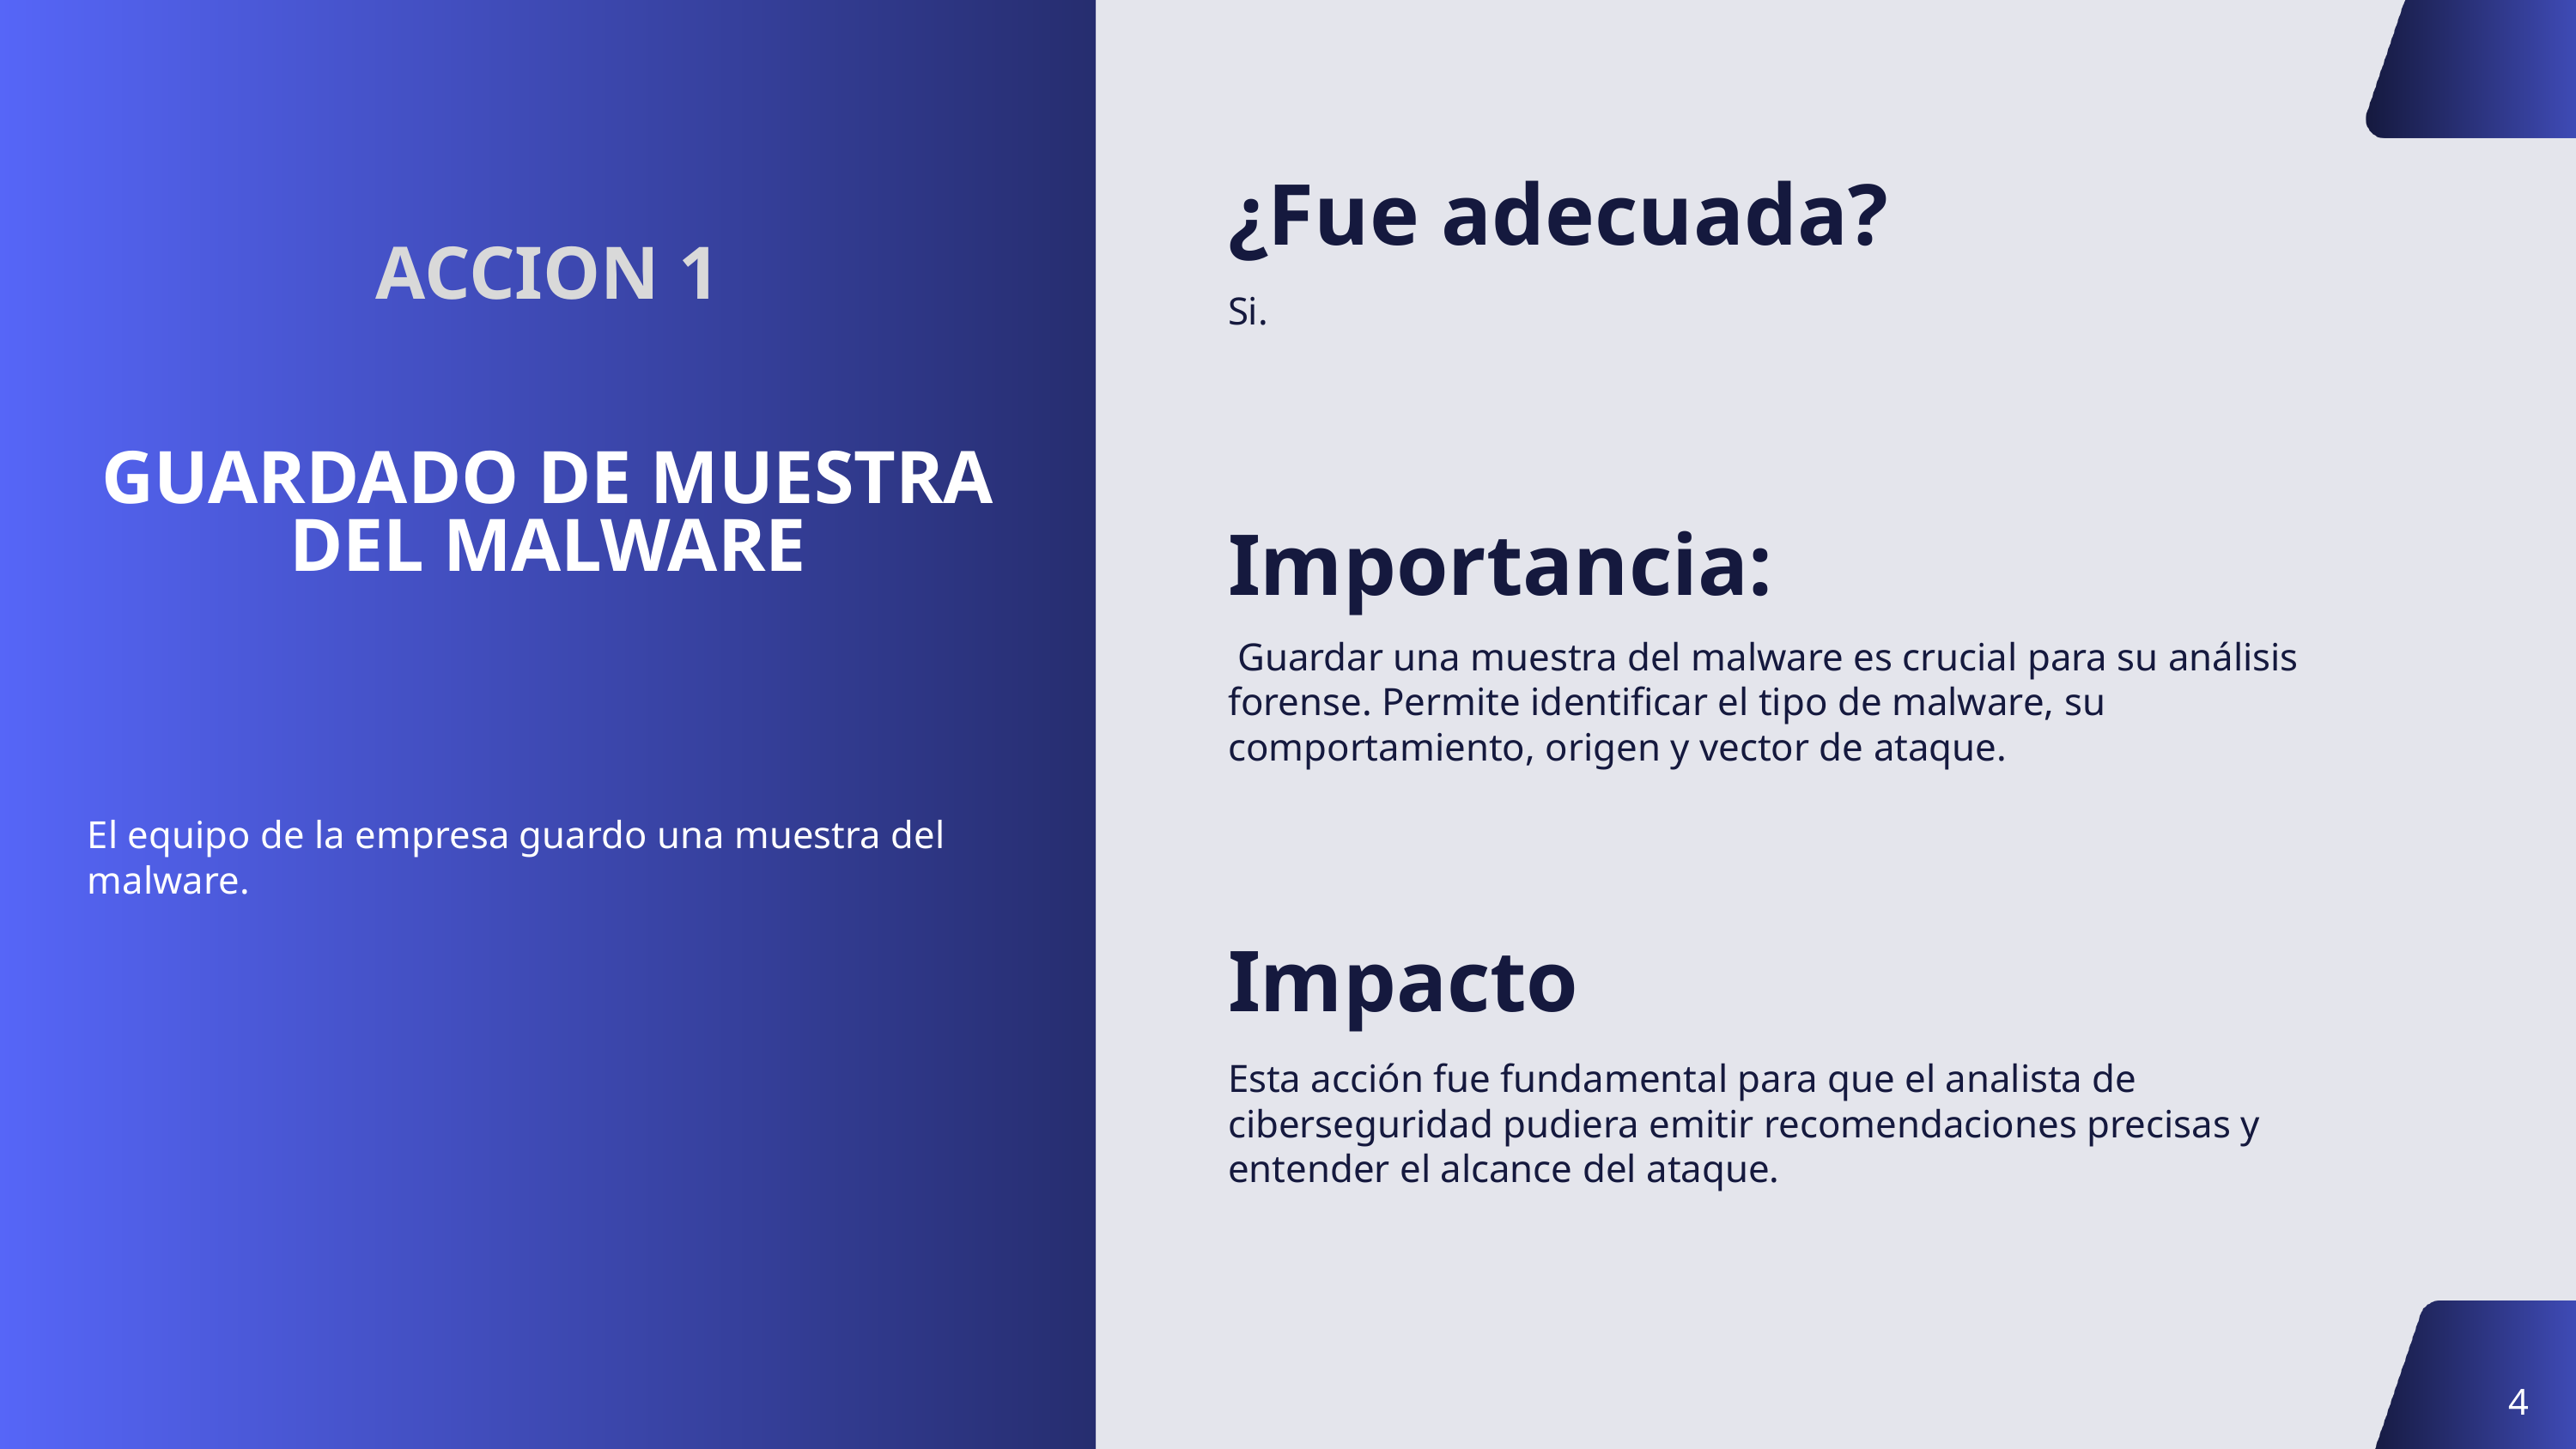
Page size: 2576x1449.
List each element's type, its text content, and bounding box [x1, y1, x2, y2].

text_box [2362, 1300, 2576, 1449]
text_box Guardar una muestra del malware es crucial para su análisis forense. Permite identificar el tipo de malware, su comportamiento, origen y vector de ataque. [1228, 633, 2400, 769]
text_box Impacto [1228, 949, 2400, 1029]
text_box Importancia: [1228, 533, 2400, 613]
text_box [0, 0, 1097, 1449]
text_box Si. [1228, 287, 2400, 333]
text_box ACCION 1 GUARDADO DE MUESTRA DEL MALWARE [69, 245, 1027, 858]
text_box 4 [2508, 1372, 2530, 1422]
text_box [2362, 0, 2576, 139]
text_box El equipo de la empresa guardo una muestra del malware. [87, 810, 1027, 901]
text_box Esta acción fue fundamental para que el analista de ciberseguridad pudiera emitir recomendaciones precisas y entender el alcance del ataque. [1228, 1054, 2400, 1191]
text_box ¿Fue adecuada? [1228, 182, 2400, 262]
